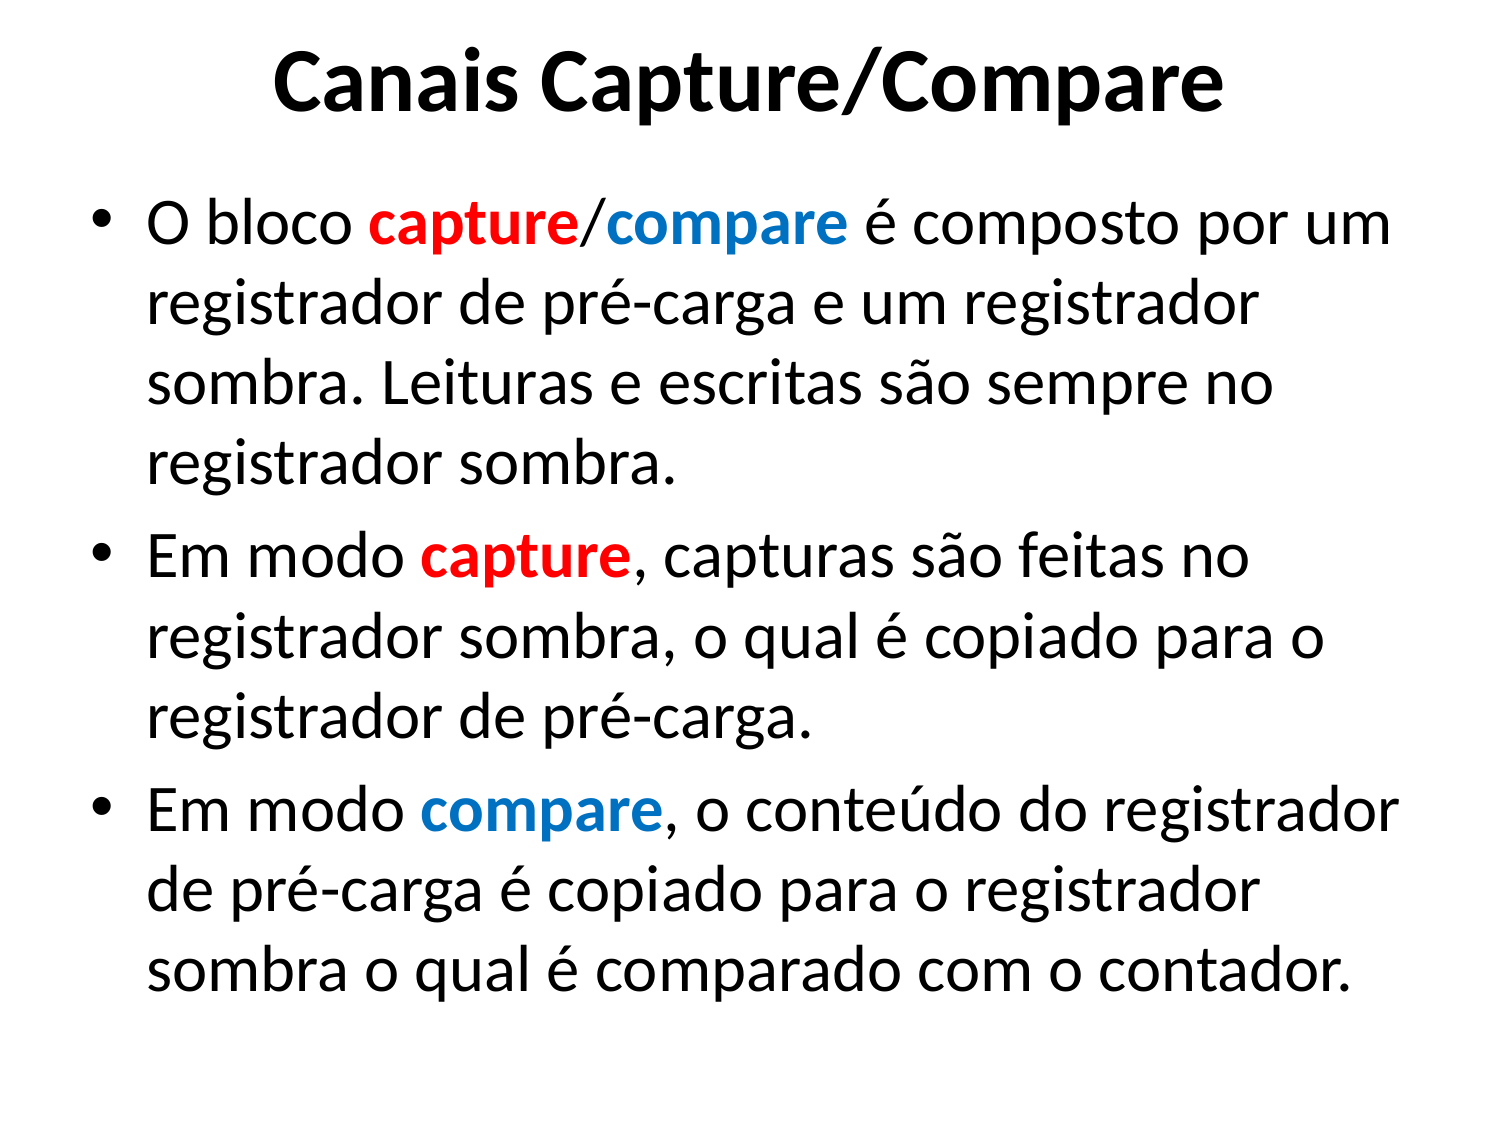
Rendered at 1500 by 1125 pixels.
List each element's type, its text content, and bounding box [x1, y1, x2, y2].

list O bloco capture/compare é composto por um registrador de pré-carga e um registrador sombra. Leituras e escritas são sempre no registrador sombra. Em modo capture, capturas são feitas no registrador sombra, o qual é copiado para o registrador de pré-carga. Em modo compare, o conteúdo do registrador de pré-carga é copiado para o registrador sombra o qual é comparado com o contador. [75, 170, 1425, 1100]
text_box Canais Capture/Compare [74, 12, 1425, 138]
